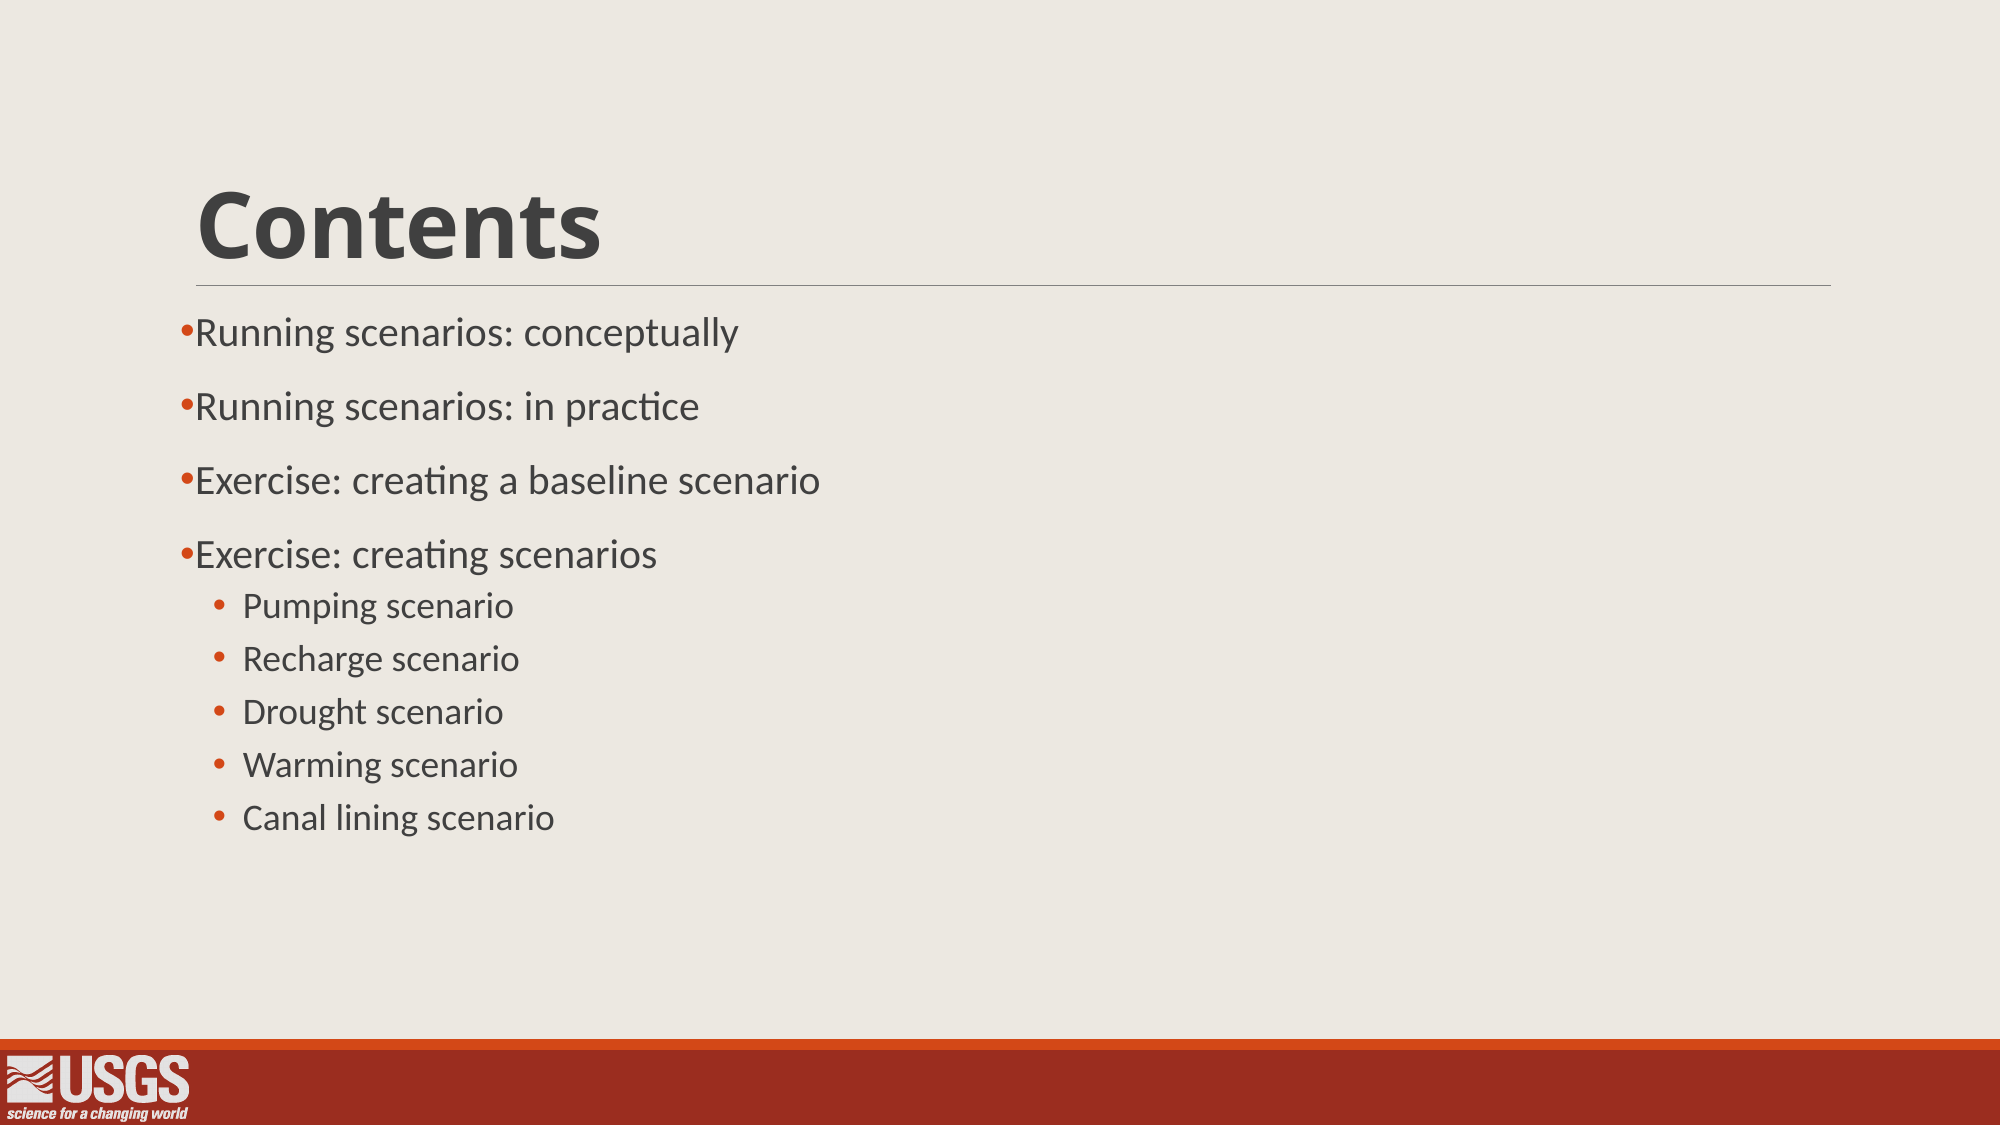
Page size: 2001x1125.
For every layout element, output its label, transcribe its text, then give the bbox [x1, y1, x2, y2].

title Contents [180, 47, 1830, 285]
picture [0, 1052, 196, 1124]
list Running scenarios: conceptually Running scenarios: in practice Exercise: creating a baseline scenario Exercise: creating scenarios Pumping scenario Recharge scenario Drought scenario Warming scenario Canal lining scenario [180, 302, 1830, 963]
